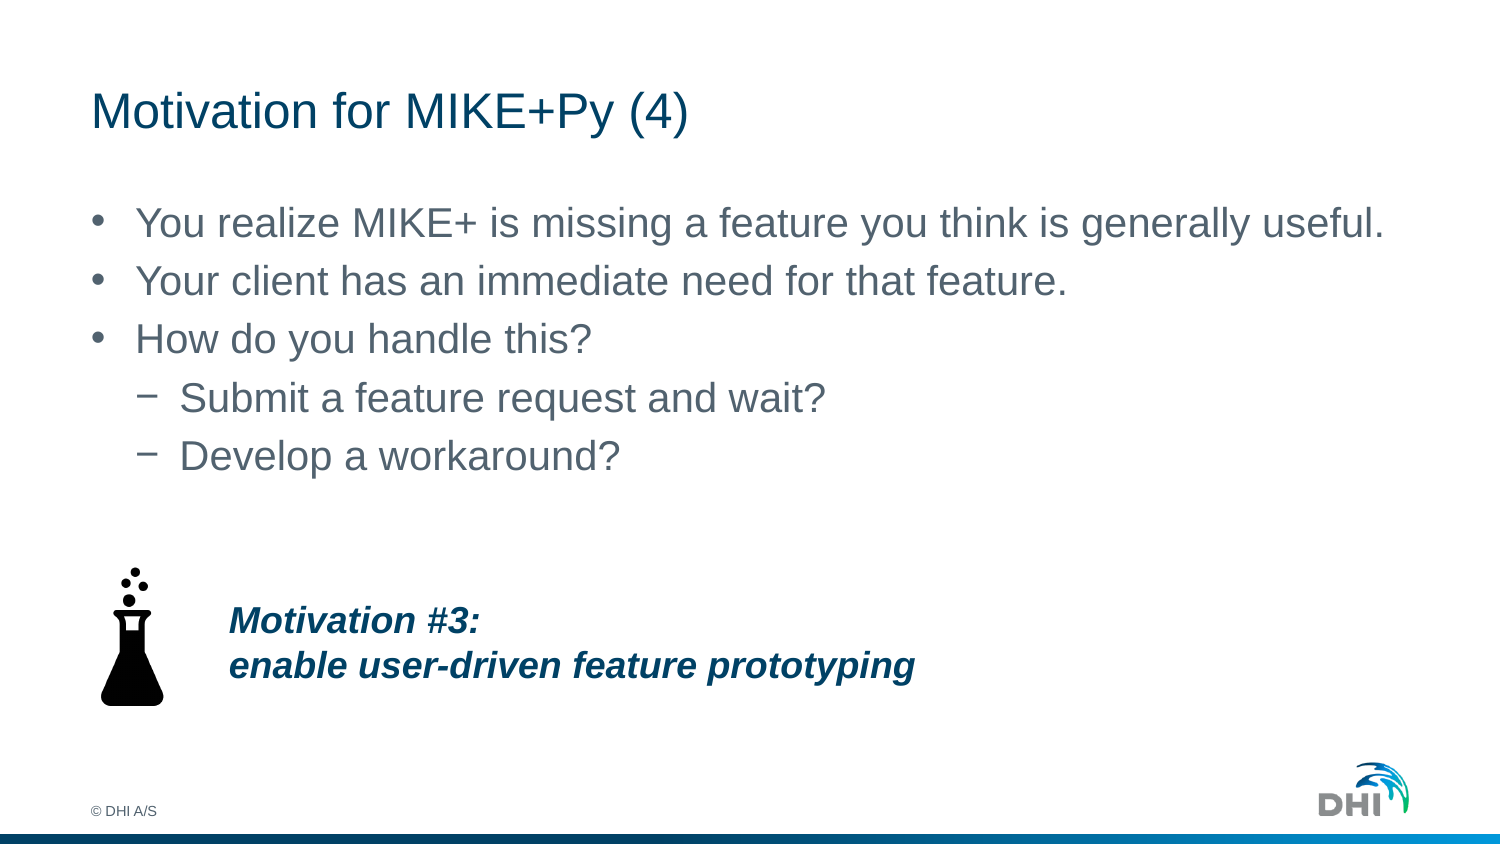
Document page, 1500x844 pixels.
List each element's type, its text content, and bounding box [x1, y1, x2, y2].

list You realize MIKE+ is missing a feature you think is generally useful. Your client has an immediate need for that feature. How do you handle this? Submit a feature request and wait? Develop a workaround? [90, 195, 1410, 561]
picture [1295, 752, 1432, 830]
text_box Motivation #3: enable user-driven feature prototyping [214, 588, 1124, 694]
title Motivation for MIKE+Py (4) [90, 27, 1409, 139]
picture [56, 560, 208, 712]
picture [668, 834, 672, 844]
footer © DHI A/S [90, 801, 324, 824]
